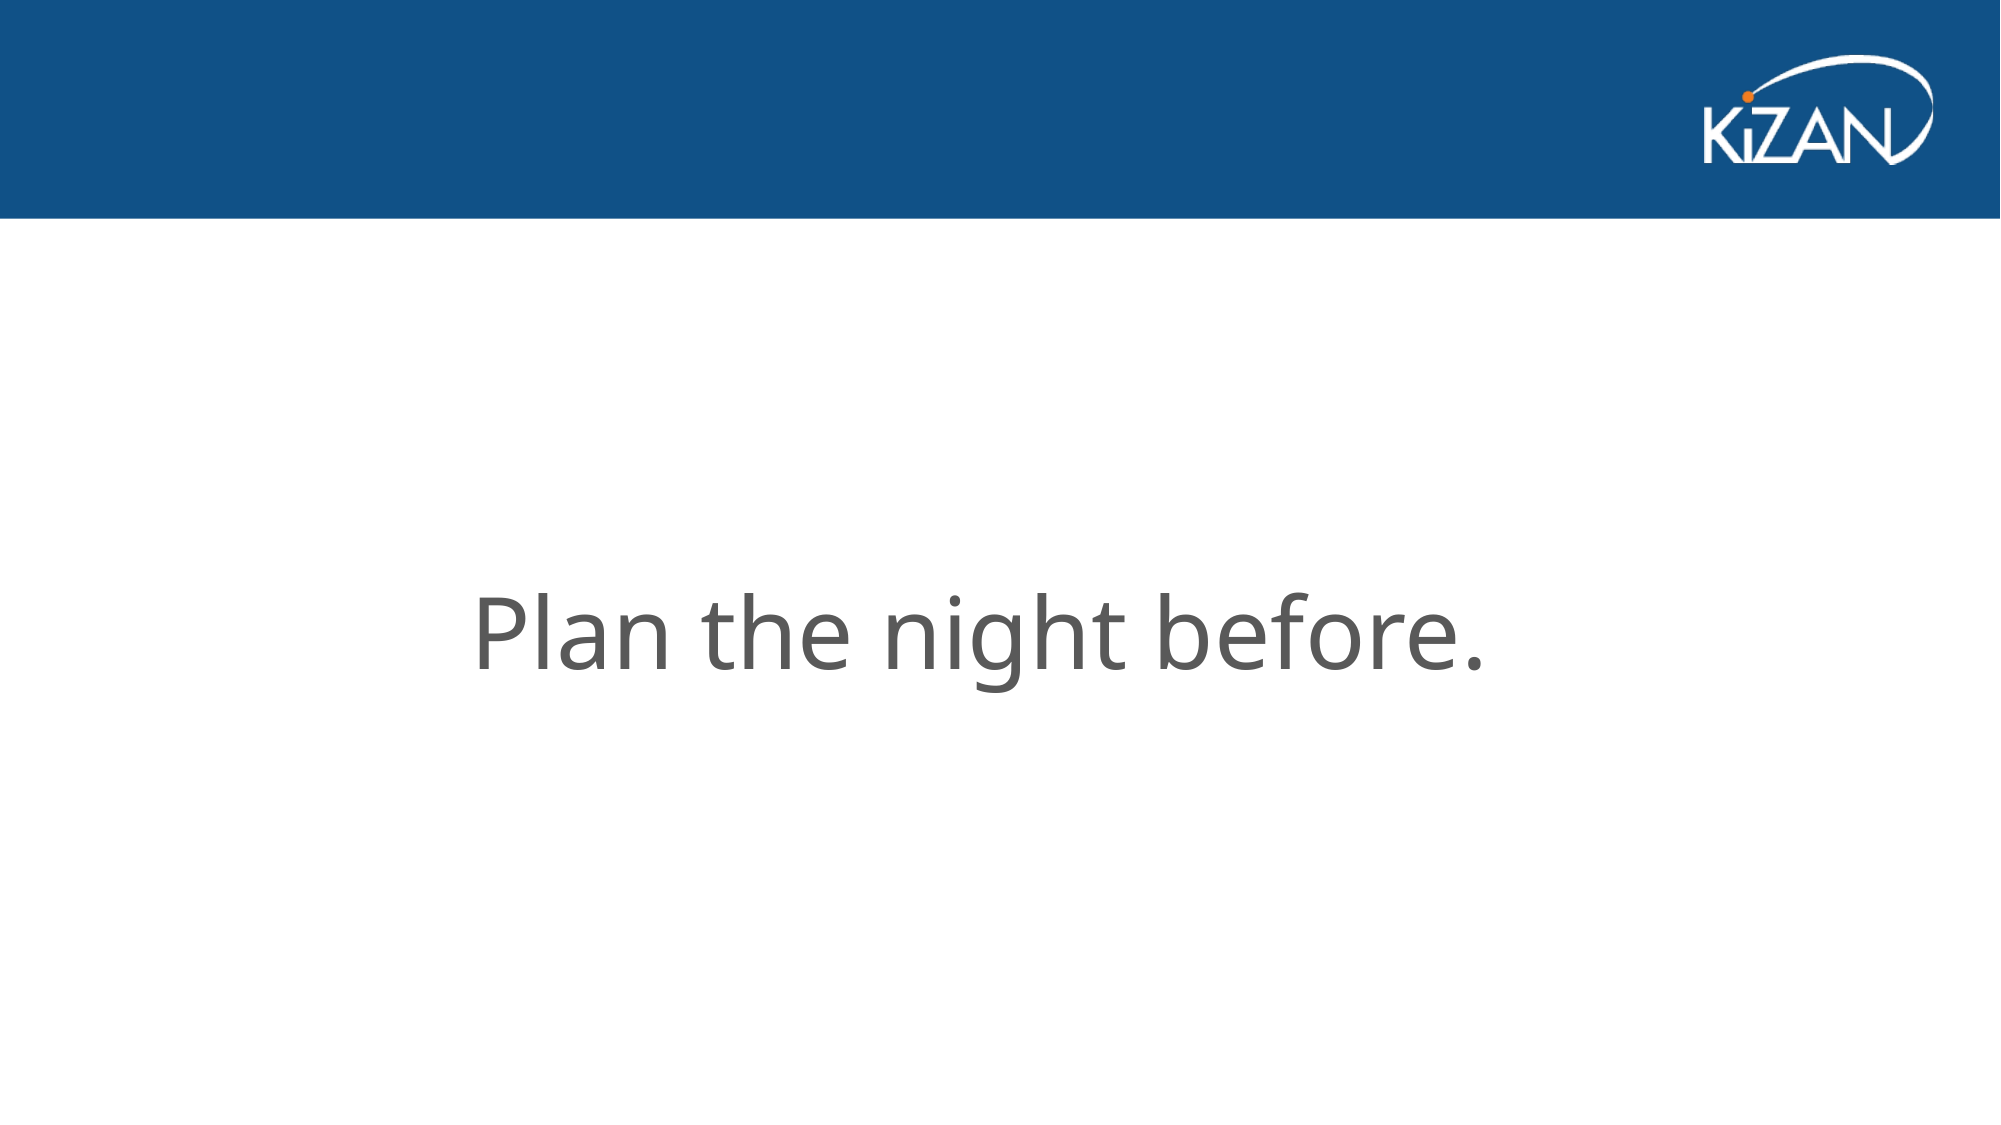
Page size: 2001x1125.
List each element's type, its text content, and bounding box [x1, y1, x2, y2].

list Plan the night before. [96, 271, 1863, 989]
picture [1704, 52, 1938, 165]
